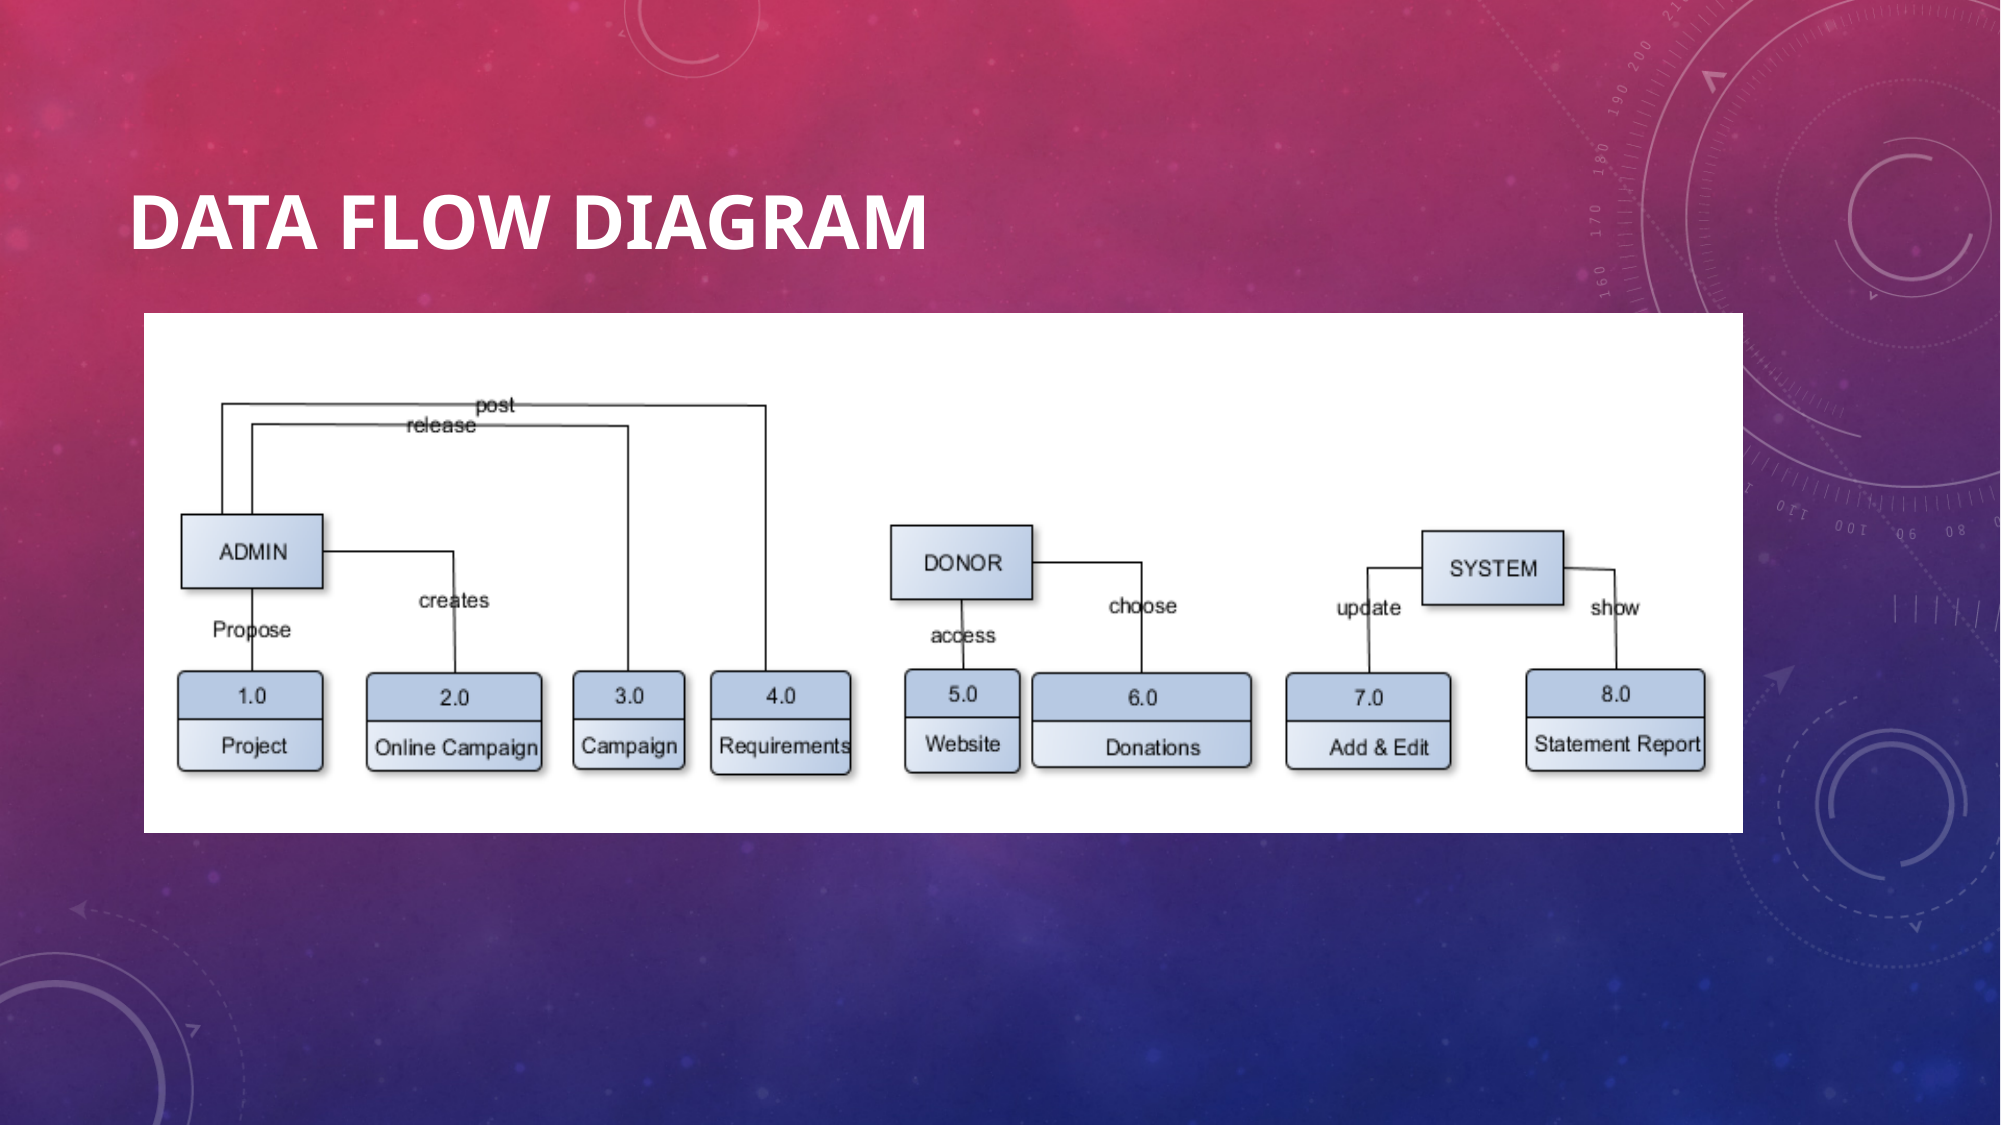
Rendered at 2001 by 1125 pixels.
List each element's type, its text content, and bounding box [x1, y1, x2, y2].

title Data Flow Diagram [112, 99, 1775, 339]
picture [0, 0, 2001, 1125]
